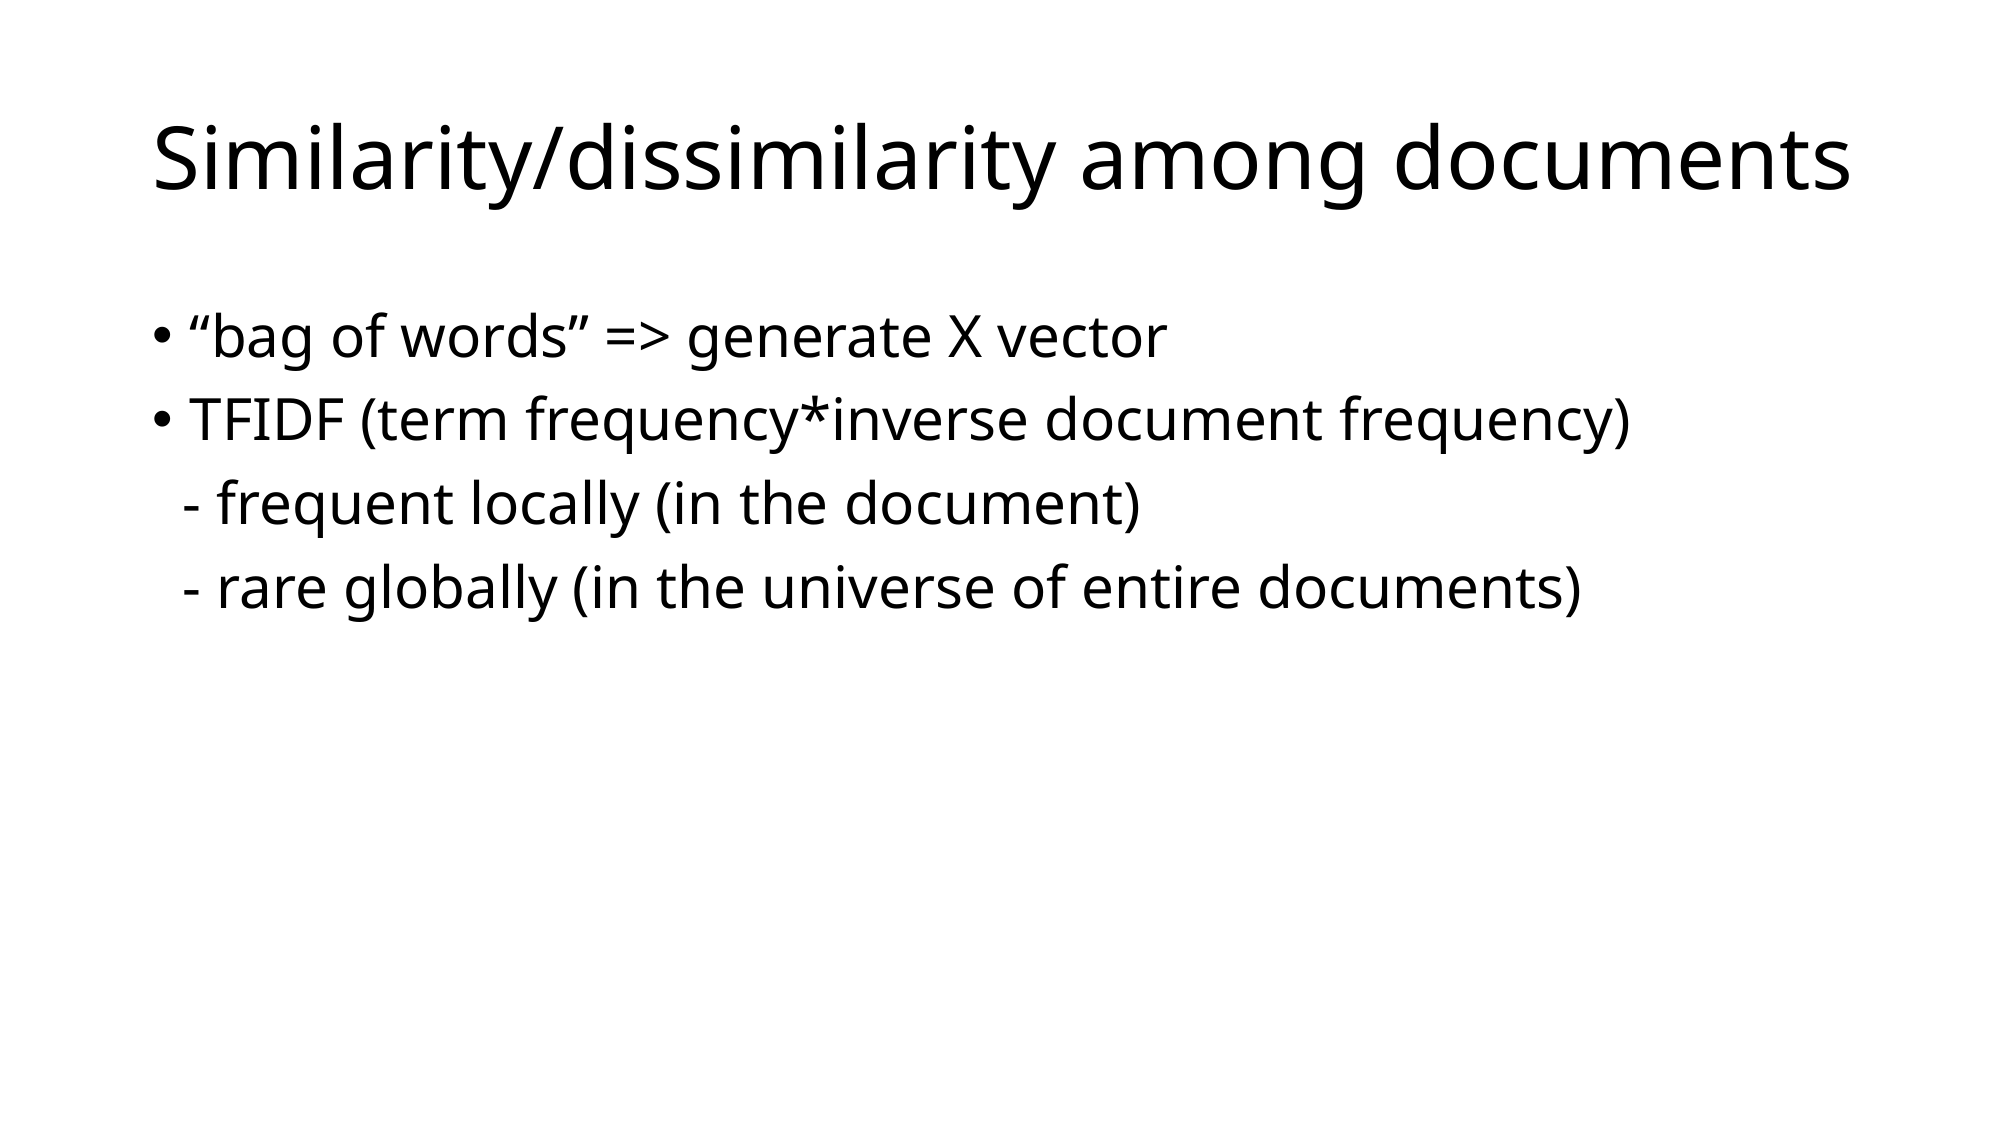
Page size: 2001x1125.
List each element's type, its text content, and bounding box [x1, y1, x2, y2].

title Similarity/dissimilarity among documents [137, 59, 1889, 263]
list “bag of words” => generate X vector TFIDF (term frequency*inverse document frequency) - frequent locally (in the document) - rare globally (in the universe of entire documents) [137, 299, 1863, 1014]
